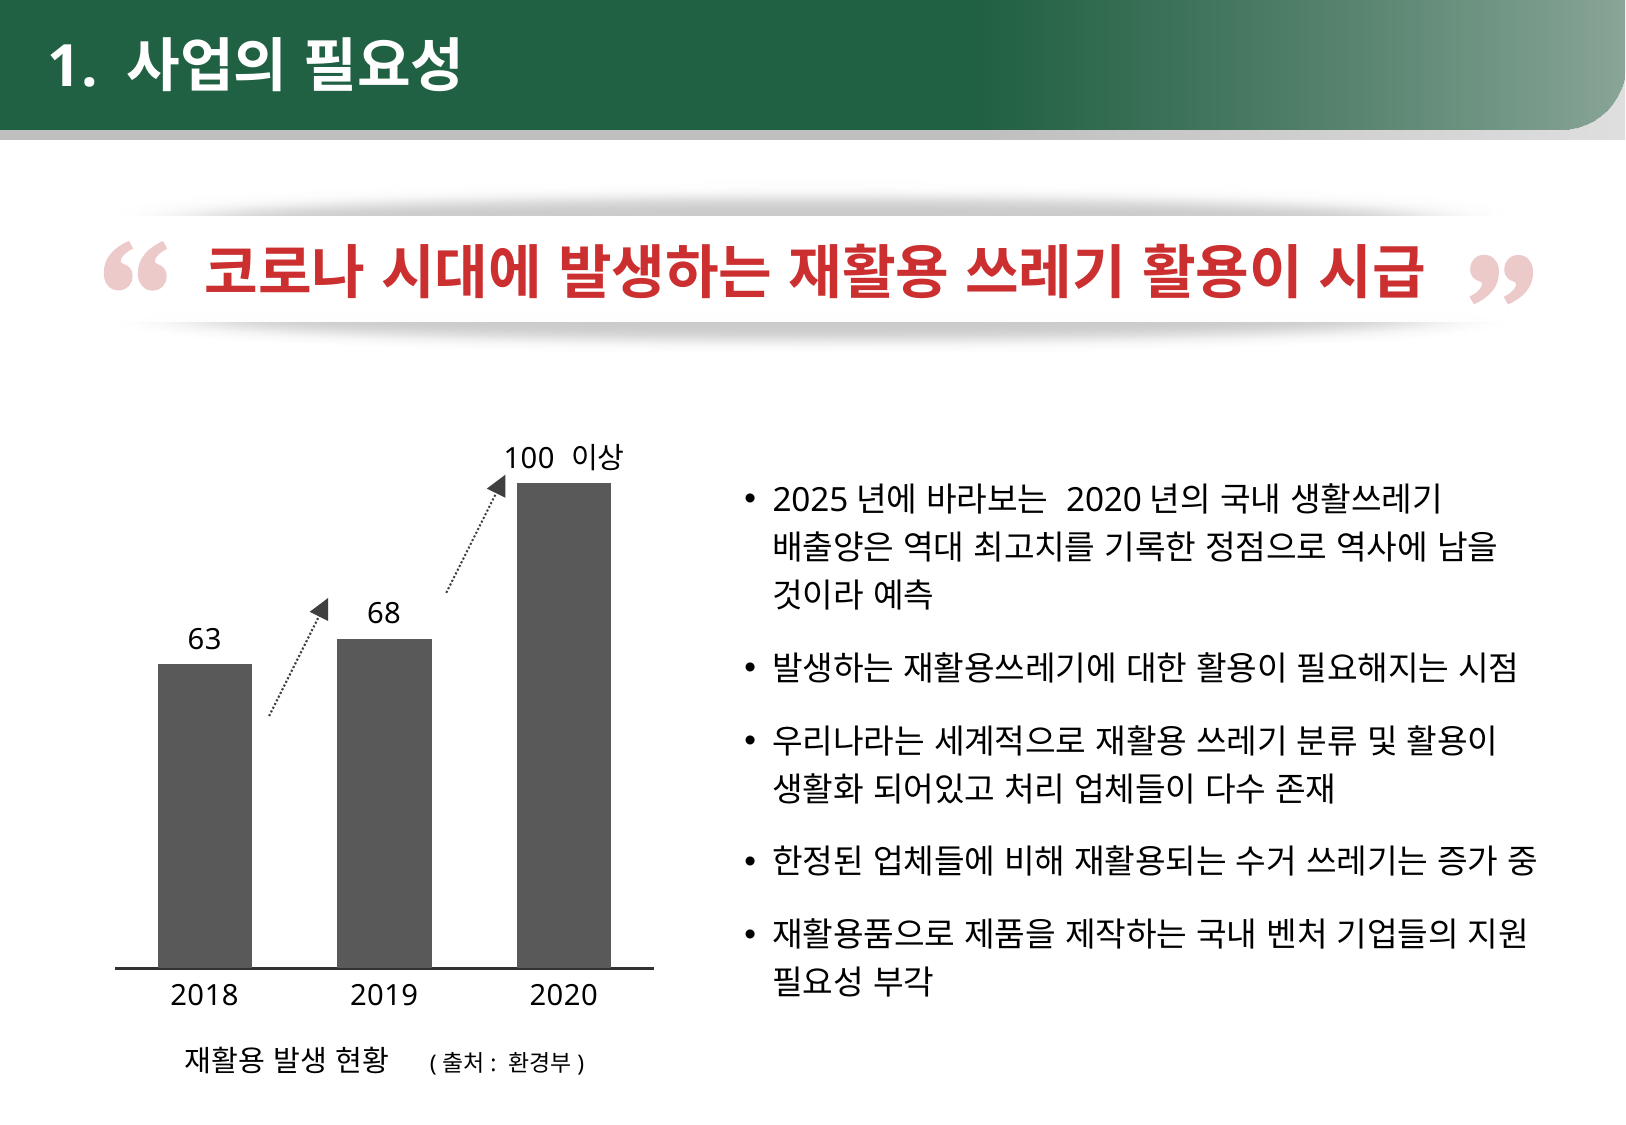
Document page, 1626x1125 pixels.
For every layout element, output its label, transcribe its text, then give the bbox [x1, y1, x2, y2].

title 1. 사업의 필요성 [32, 24, 1439, 102]
text_box 2025년에 바라보는 2020년의 국내 생활쓰레기 배출양은 역대 최고치를 기록한 정점으로 역사에 남을 것이라 예측 발생하는 재활용쓰레기에 대한 활용이 필요해지는 시점 우리나라는 세계적으로 재활용 쓰레기 분류 및 활용이 생활화 되어있고 처리 업체들이 다수 존재 한정된 업체들에 비해 재활용되는 수거 쓰레기는 증가 중 재활용품으로 제품을 제작하는 국내 벤처 기업들의 지원 필요성 부각 [729, 463, 1581, 1009]
chart [103, 373, 665, 1028]
text_box 재활용 발생 현황 (출처: 환경부) [103, 1035, 665, 1085]
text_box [103, 184, 1534, 354]
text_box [268, 597, 329, 717]
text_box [446, 474, 506, 593]
